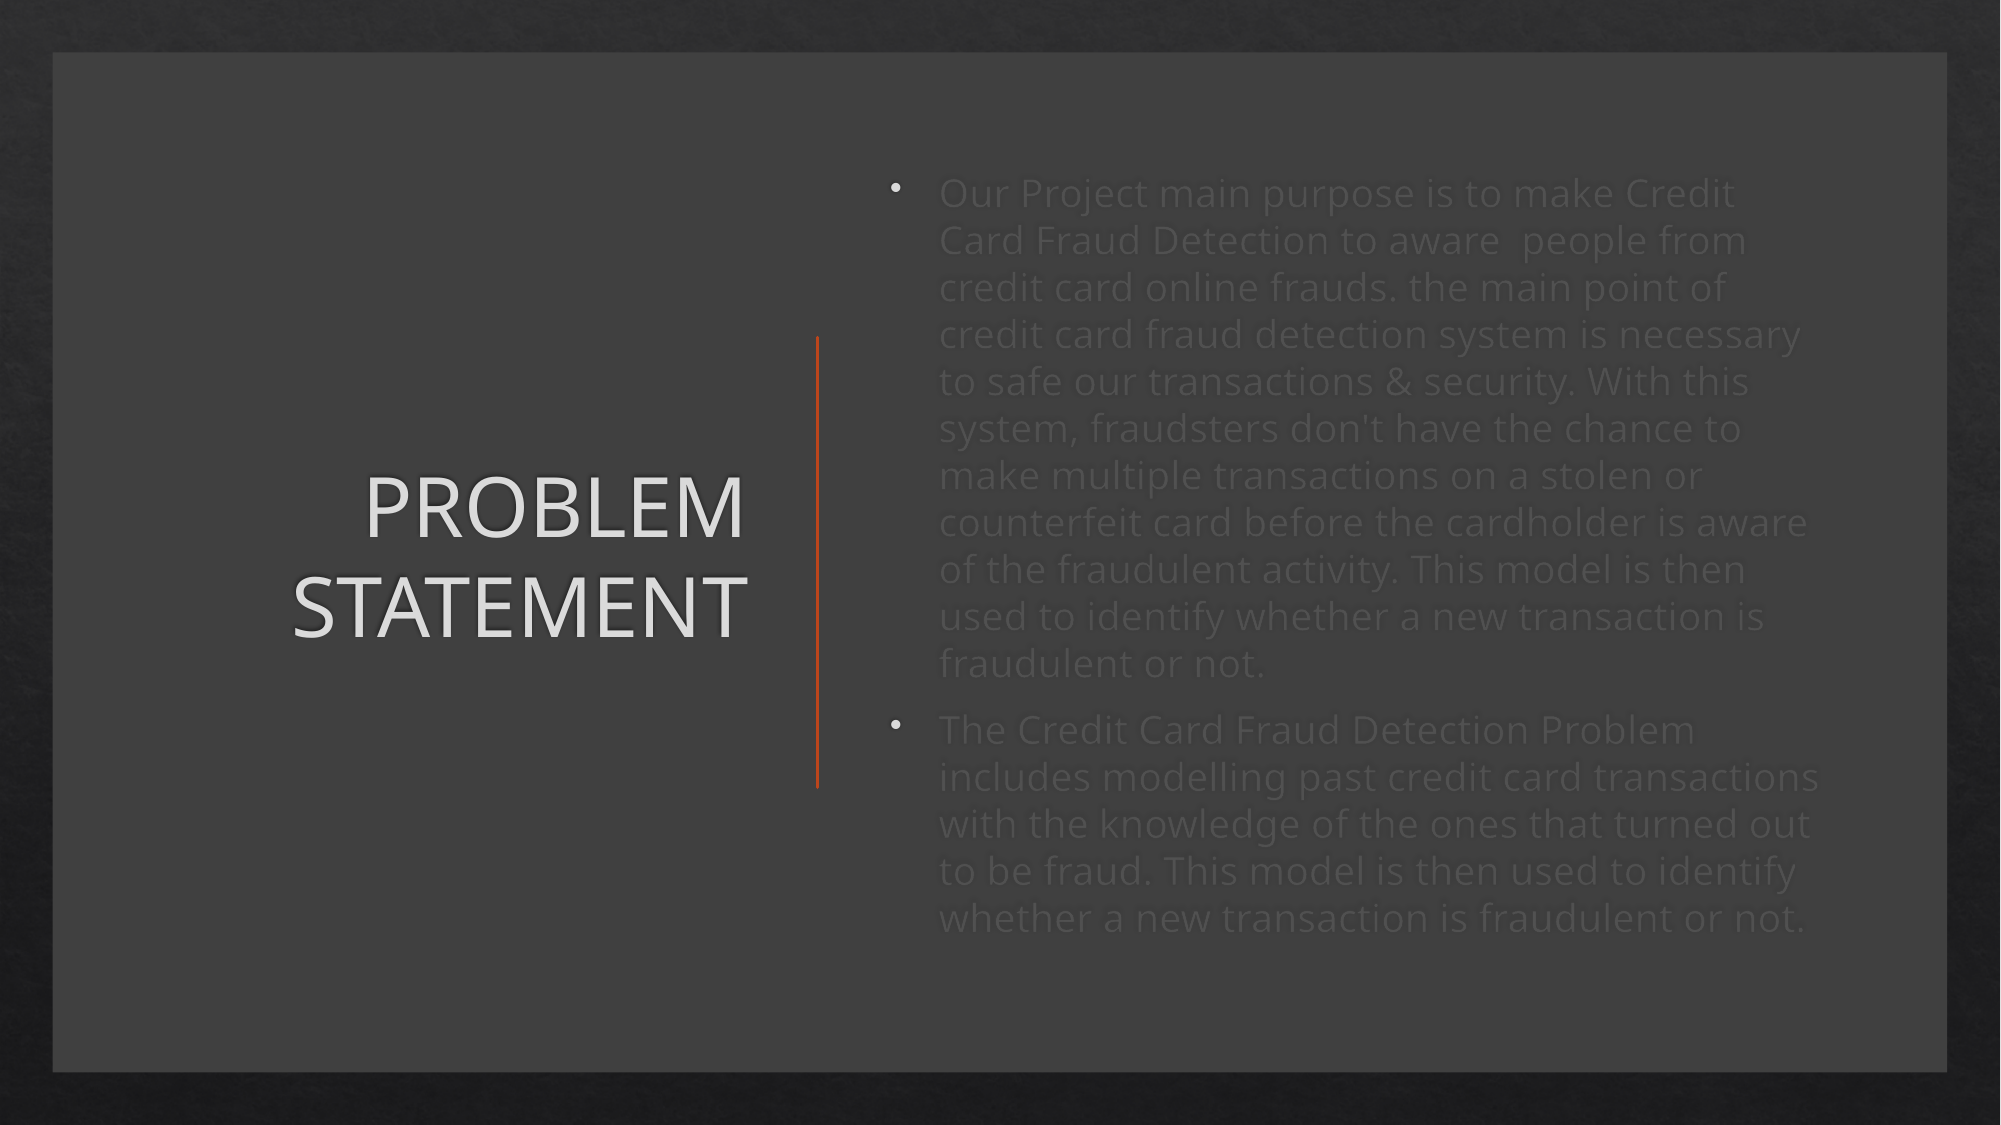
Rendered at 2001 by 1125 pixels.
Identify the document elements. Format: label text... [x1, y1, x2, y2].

title PROBLEM STATEMENT [149, 158, 764, 950]
text_box [0, 0, 2000, 1125]
text_box [51, 51, 1948, 1074]
list Our Project main purpose is to make Credit Card Fraud Detection to aware people from credit card online frauds. the main point of credit card fraud detection system is necessary to safe our transactions & security. With this system, fraudsters don't have the chance to make multiple transactions on a stolen or counterfeit card before the cardholder is aware of the fraudulent activity. This model is then used to identify whether a new transaction is fraudulent or not. The Credit Card Fraud Detection Problem includes modelling past credit card transactions with the knowledge of the ones that turned out to be fraud. This model is then used to identify whether a new transaction is fraudulent or not. [870, 158, 1849, 950]
